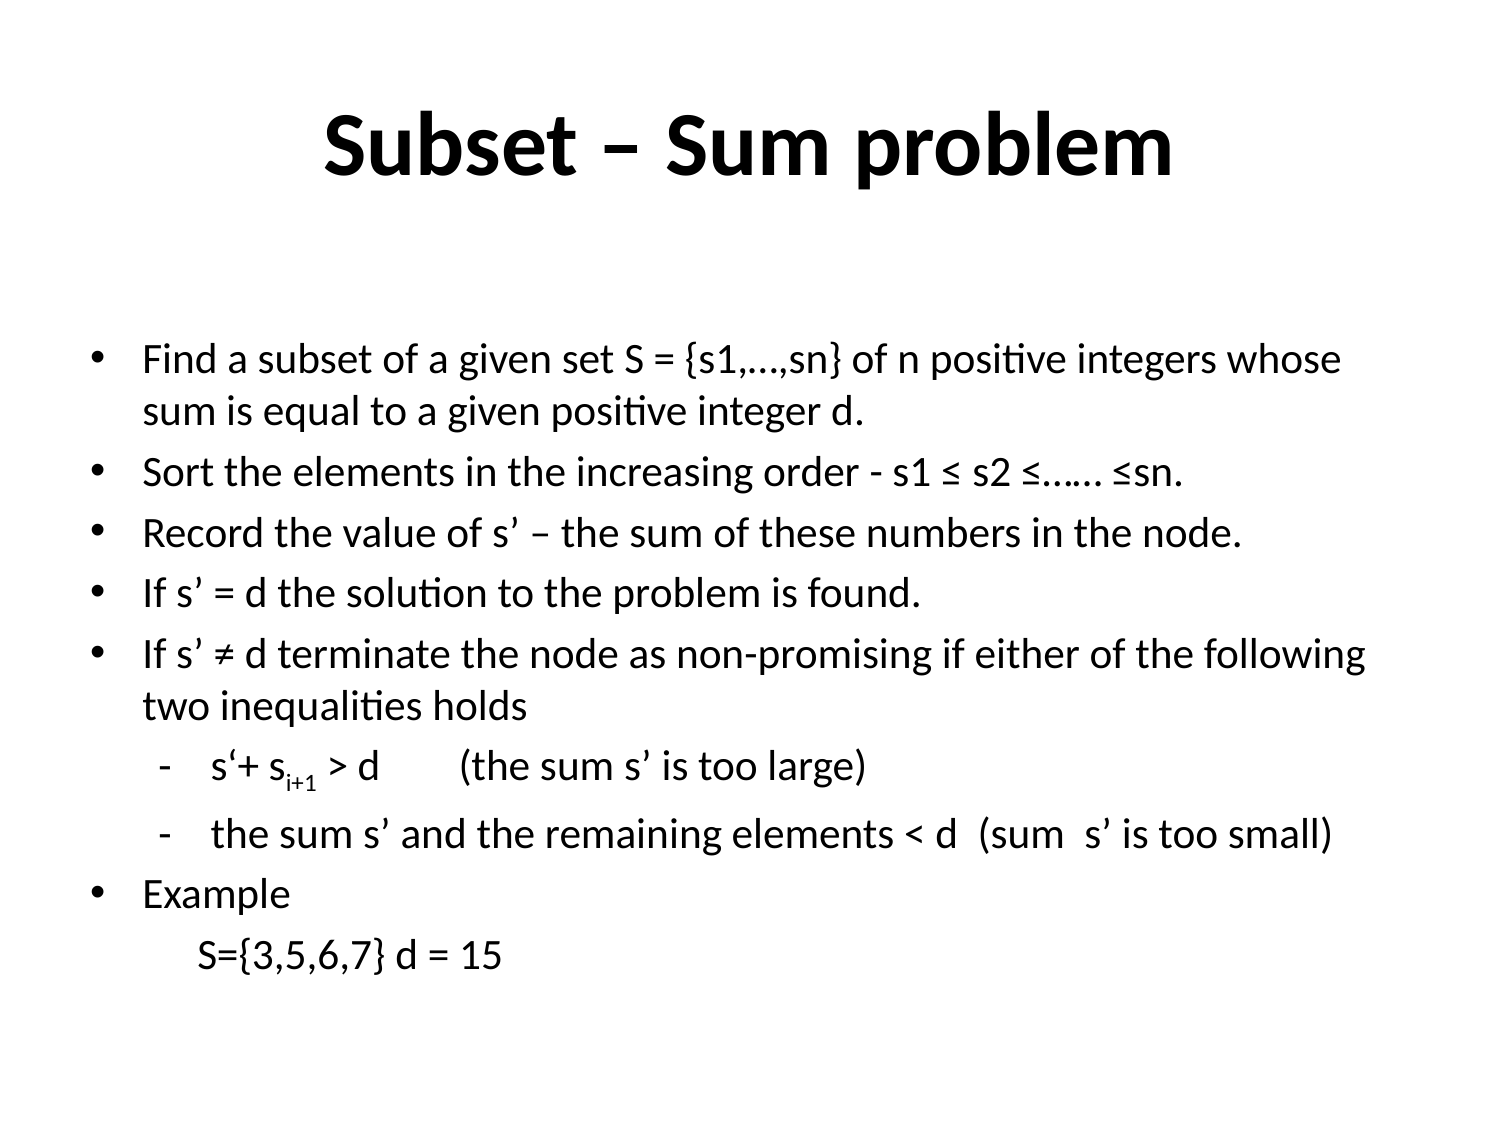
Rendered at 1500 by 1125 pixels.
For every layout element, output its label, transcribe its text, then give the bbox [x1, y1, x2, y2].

title Subset – Sum problem [75, 45, 1425, 233]
list Find a subset of a given set S = {s1,…,sn} of n positive integers whose sum is equal to a given positive integer d. Sort the elements in the increasing order - s1 ≤ s2 ≤…… ≤sn. Record the value of s’ – the sum of these numbers in the node. If s’ = d the solution to the problem is found. If s’ ≠ d terminate the node as non-promising if either of the following two inequalities holds - s‘+ si+1 > d (the sum s’ is too large) - the sum s’ and the remaining elements < d (sum s’ is too small) Example S={3,5,6,7} d = 15 [75, 262, 1425, 1005]
